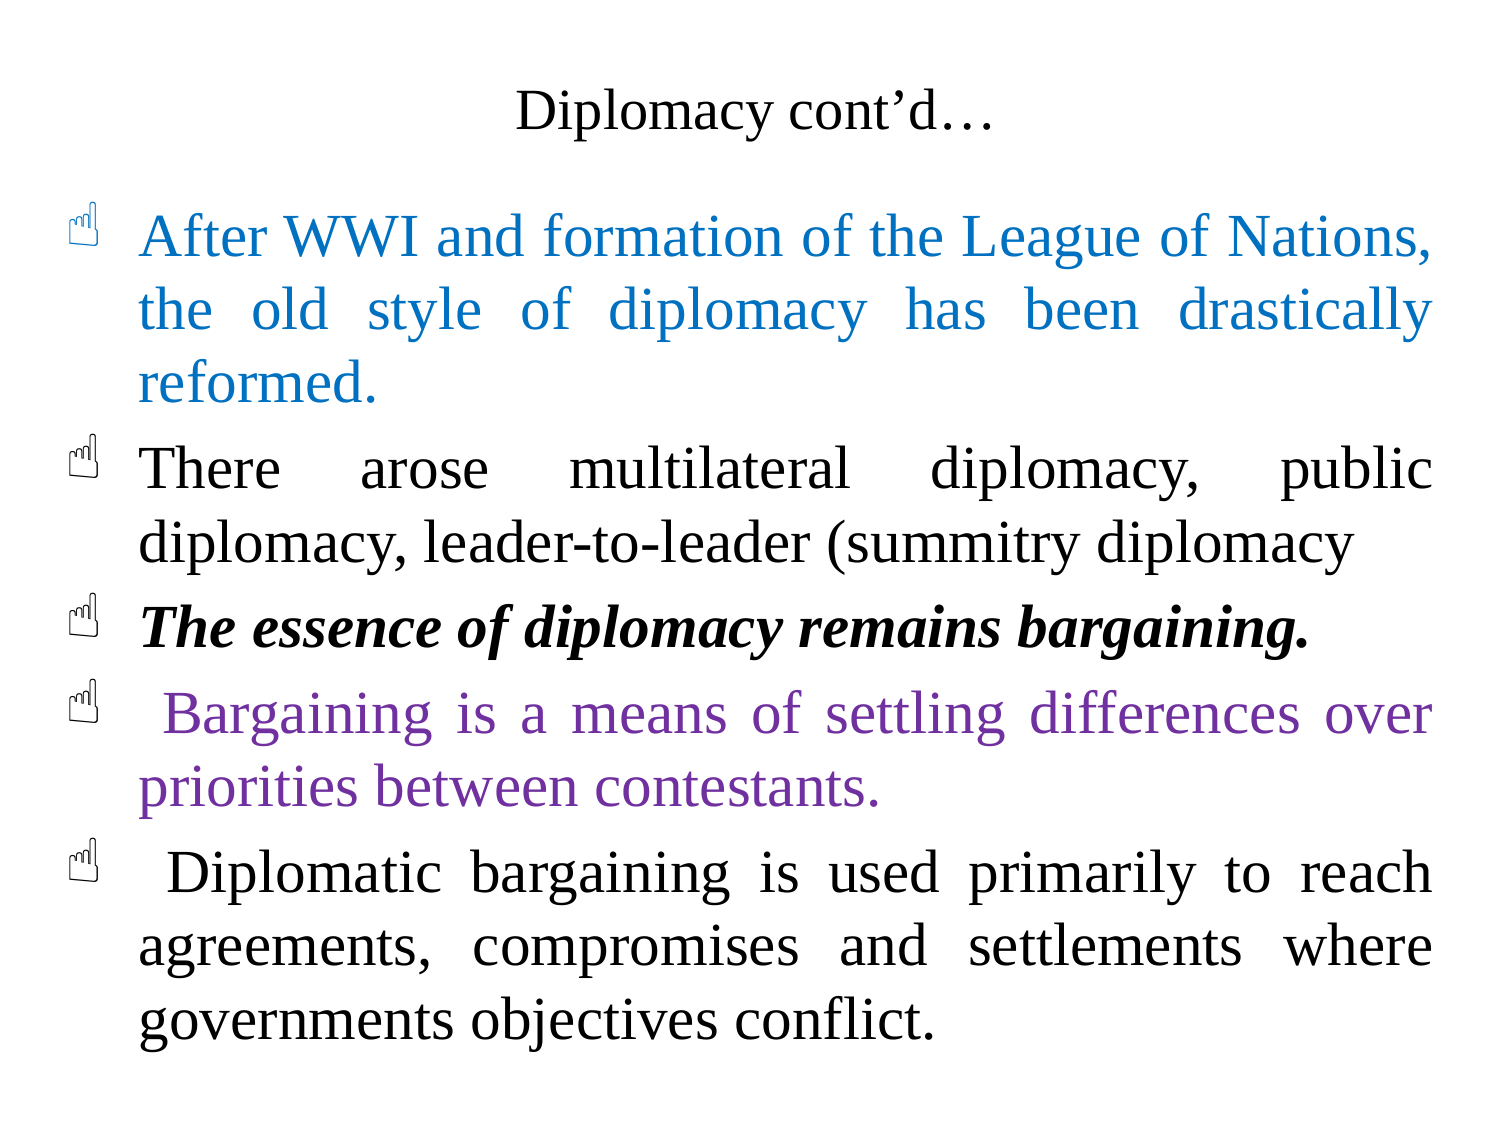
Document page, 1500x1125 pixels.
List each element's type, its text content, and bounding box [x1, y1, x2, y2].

subtitle After WWI and formation of the League of Nations, the old style of diplomacy has been drastically reformed. There arose multilateral diplomacy, public diplomacy, leader-to-leader (summitry diplomacy The essence of diplomacy remains bargaining. Bargaining is a means of settling differences over priorities between contestants. Diplomatic bargaining is used primarily to reach agreements, compromises and settlements where governments objectives conflict. [50, 187, 1450, 1063]
title Diplomacy cont’d… [62, 62, 1450, 150]
